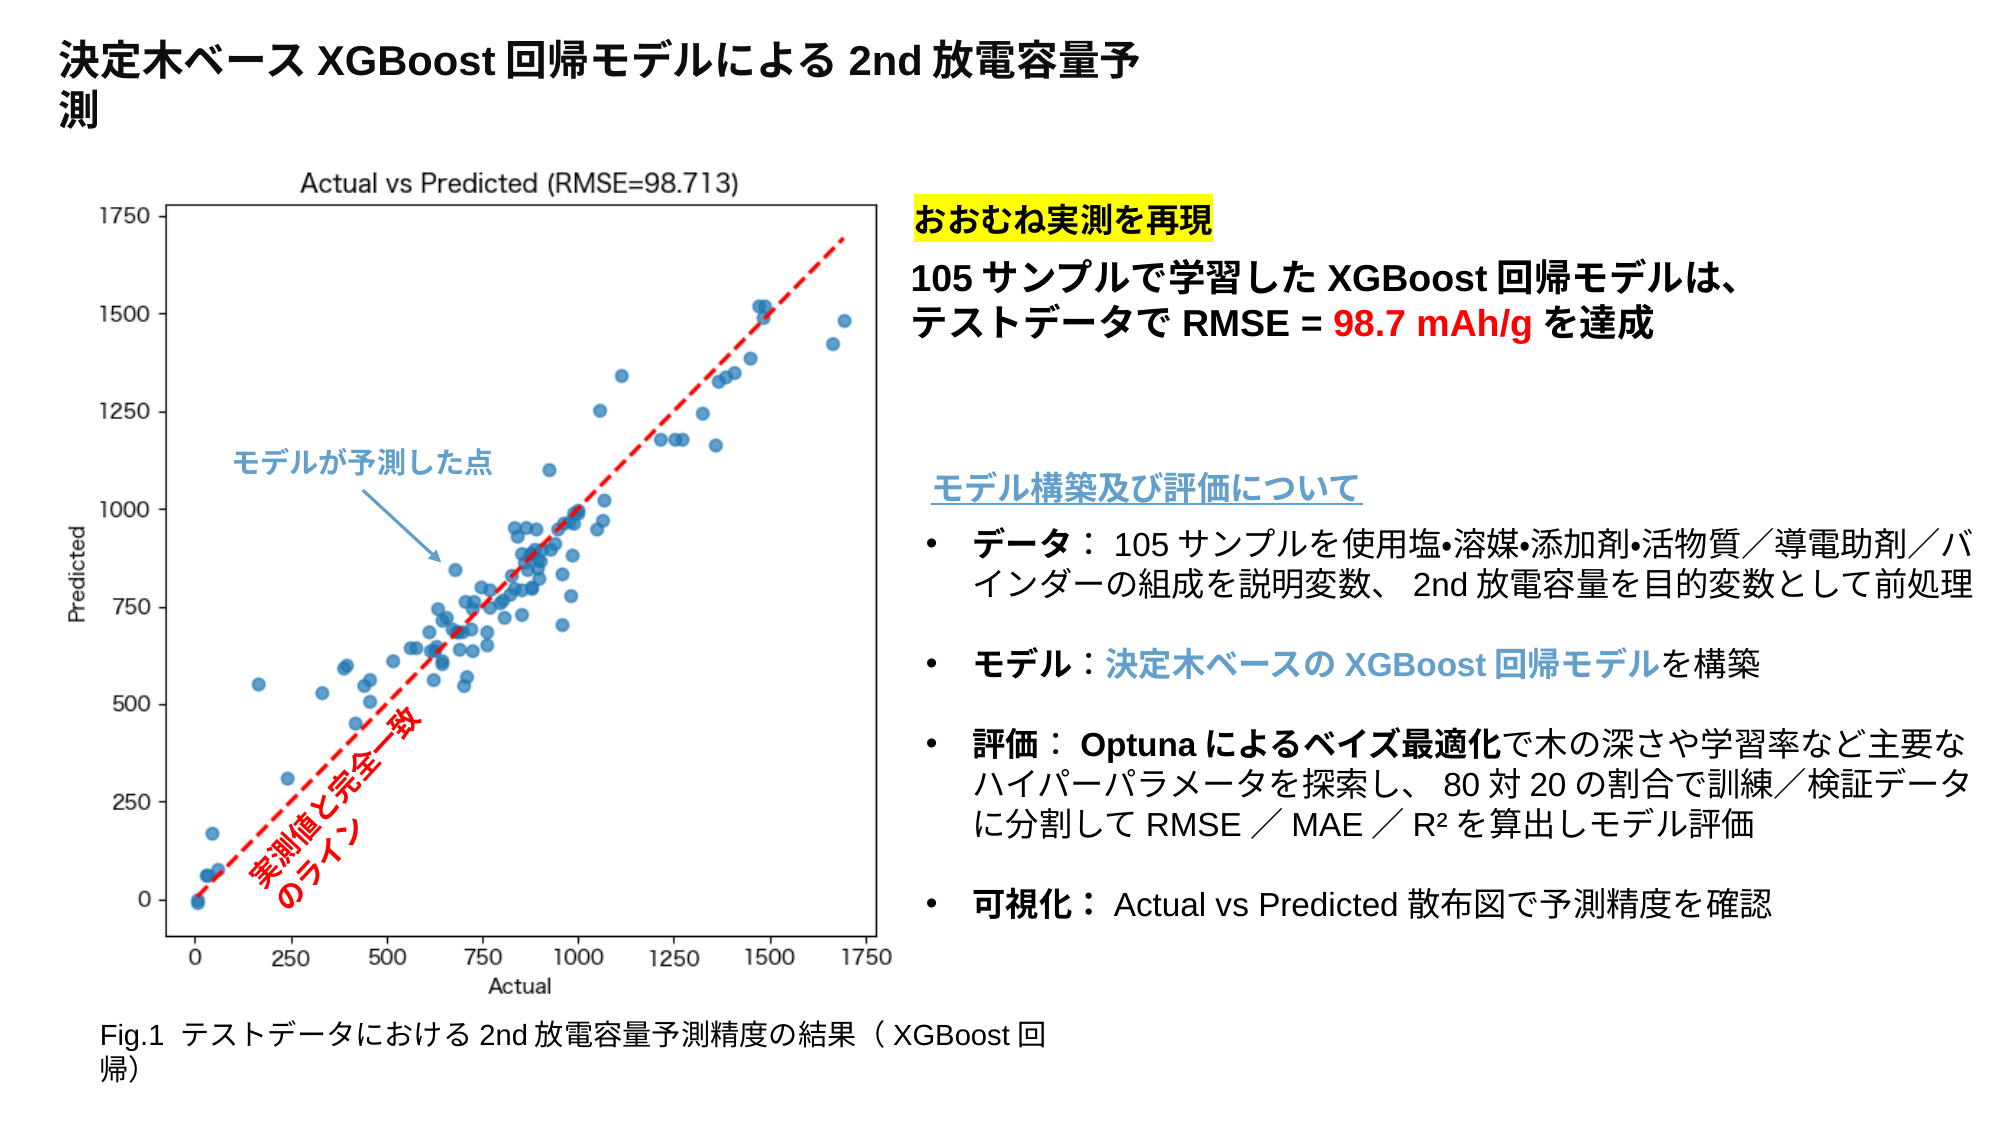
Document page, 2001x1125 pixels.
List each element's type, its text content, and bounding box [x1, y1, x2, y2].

text_box モデル構築及び評価について [1287, 459, 1378, 515]
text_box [362, 489, 442, 563]
text_box 105サンプルで学習したXGBoost回帰モデルは、 テストデータでRMSE = 98.7 mAh/gを達成 [1287, 246, 1912, 351]
text_box 決定木ベースXGBoost回帰モデルによる2nd放電容量予測 [43, 26, 1167, 141]
text_box データ：105サンプルを使用塩・溶媒・添加剤・活物質／導電助剤／バインダーの組成を説明変数、2nd放電容量を目的変数として前処理 モデル：決定木ベースのXGBoost回帰モデルを構築 評価：Optunaによるベイズ最適化で木の深さや学習率など主要なハイパーパラメータを探索し、80対20の割合で訓練／検証データに分割してRMSE／MAE／R²を算出しモデル評価 可視化：Actual vs Predicted散布図で予測精度を確認 [1287, 516, 1990, 931]
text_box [46, 151, 1287, 1096]
